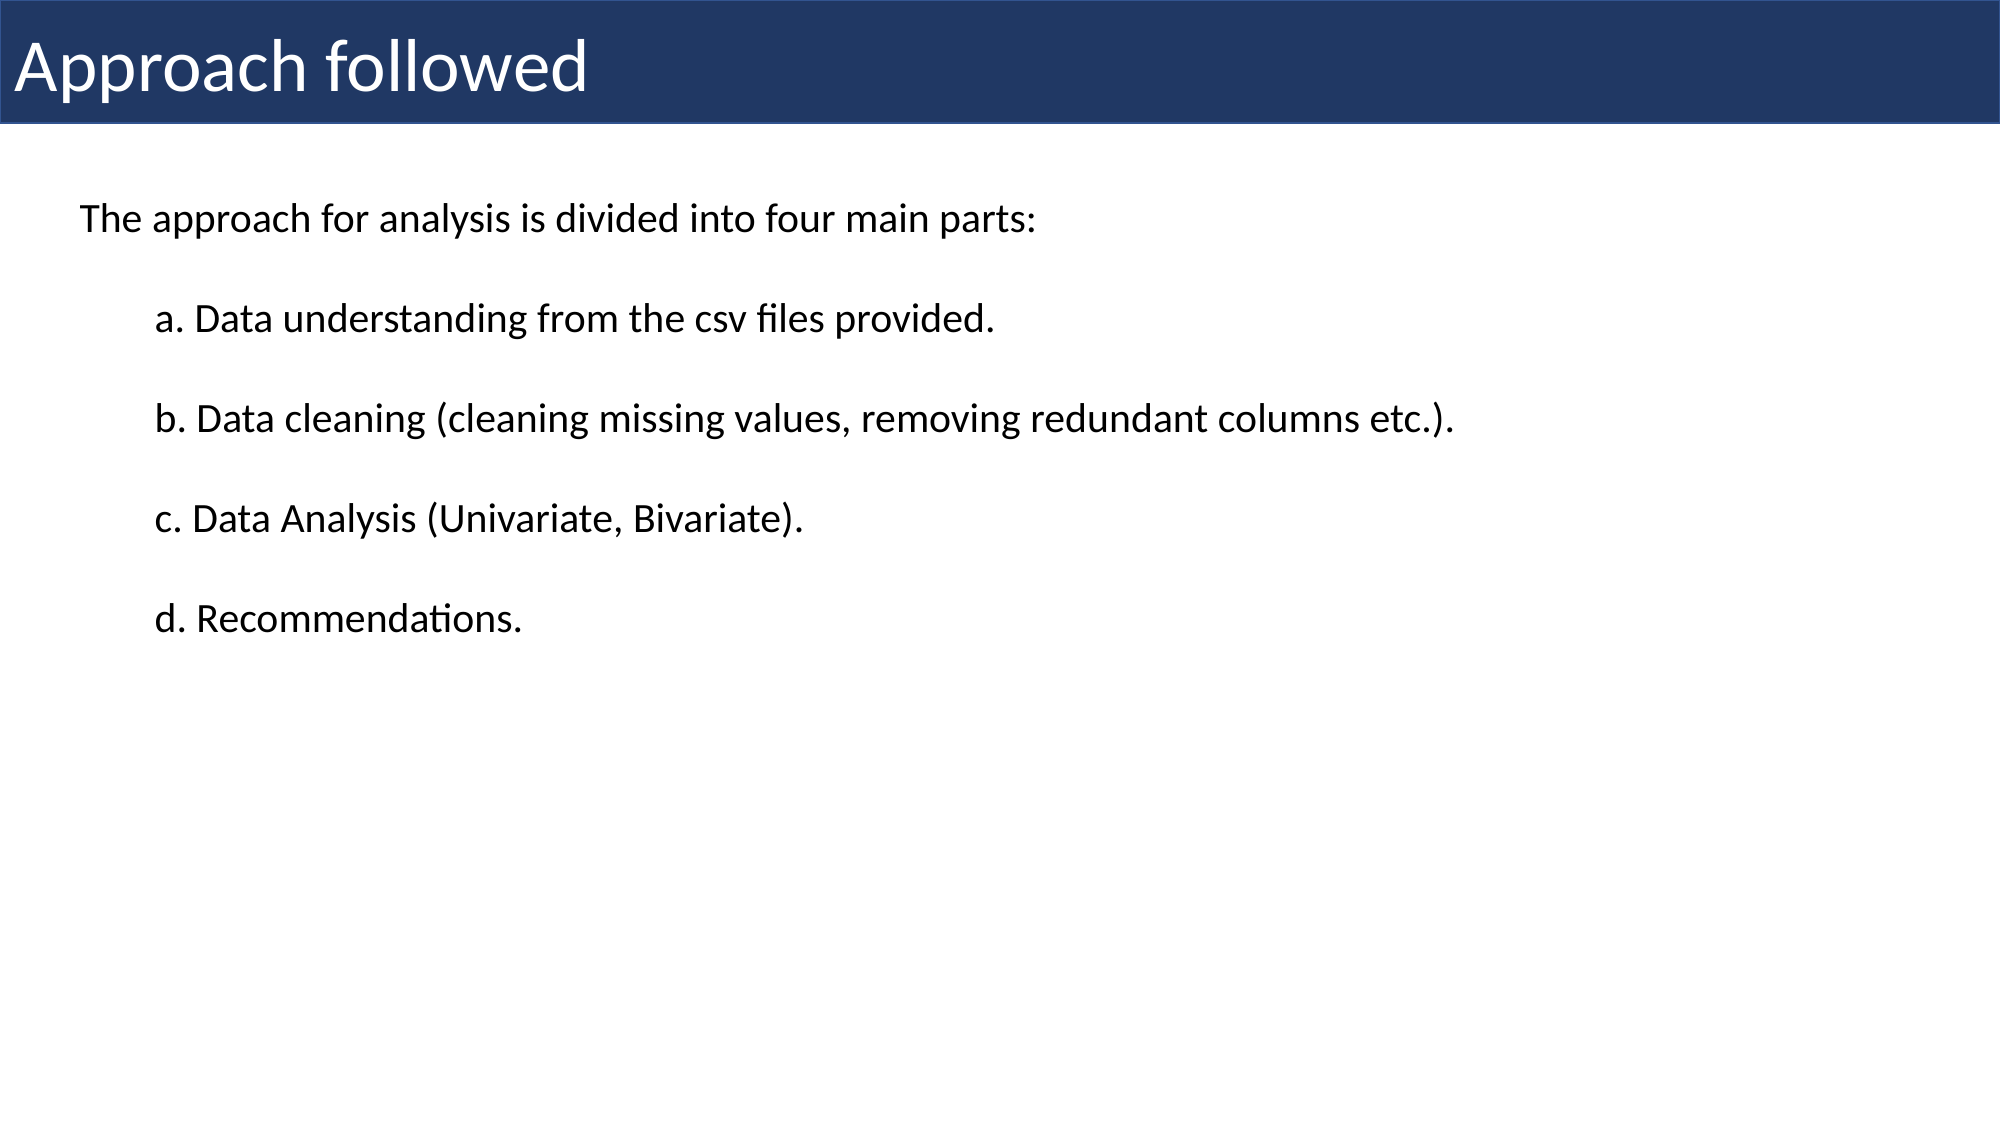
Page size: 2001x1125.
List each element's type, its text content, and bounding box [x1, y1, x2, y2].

text_box The approach for analysis is divided into four main parts: a. Data understanding from the csv files provided. b. Data cleaning (cleaning missing values, removing redundant columns etc.). c. Data Analysis (Univariate, Bivariate). d. Recommendations. [64, 183, 1936, 648]
text_box Approach followed [0, 0, 2000, 124]
